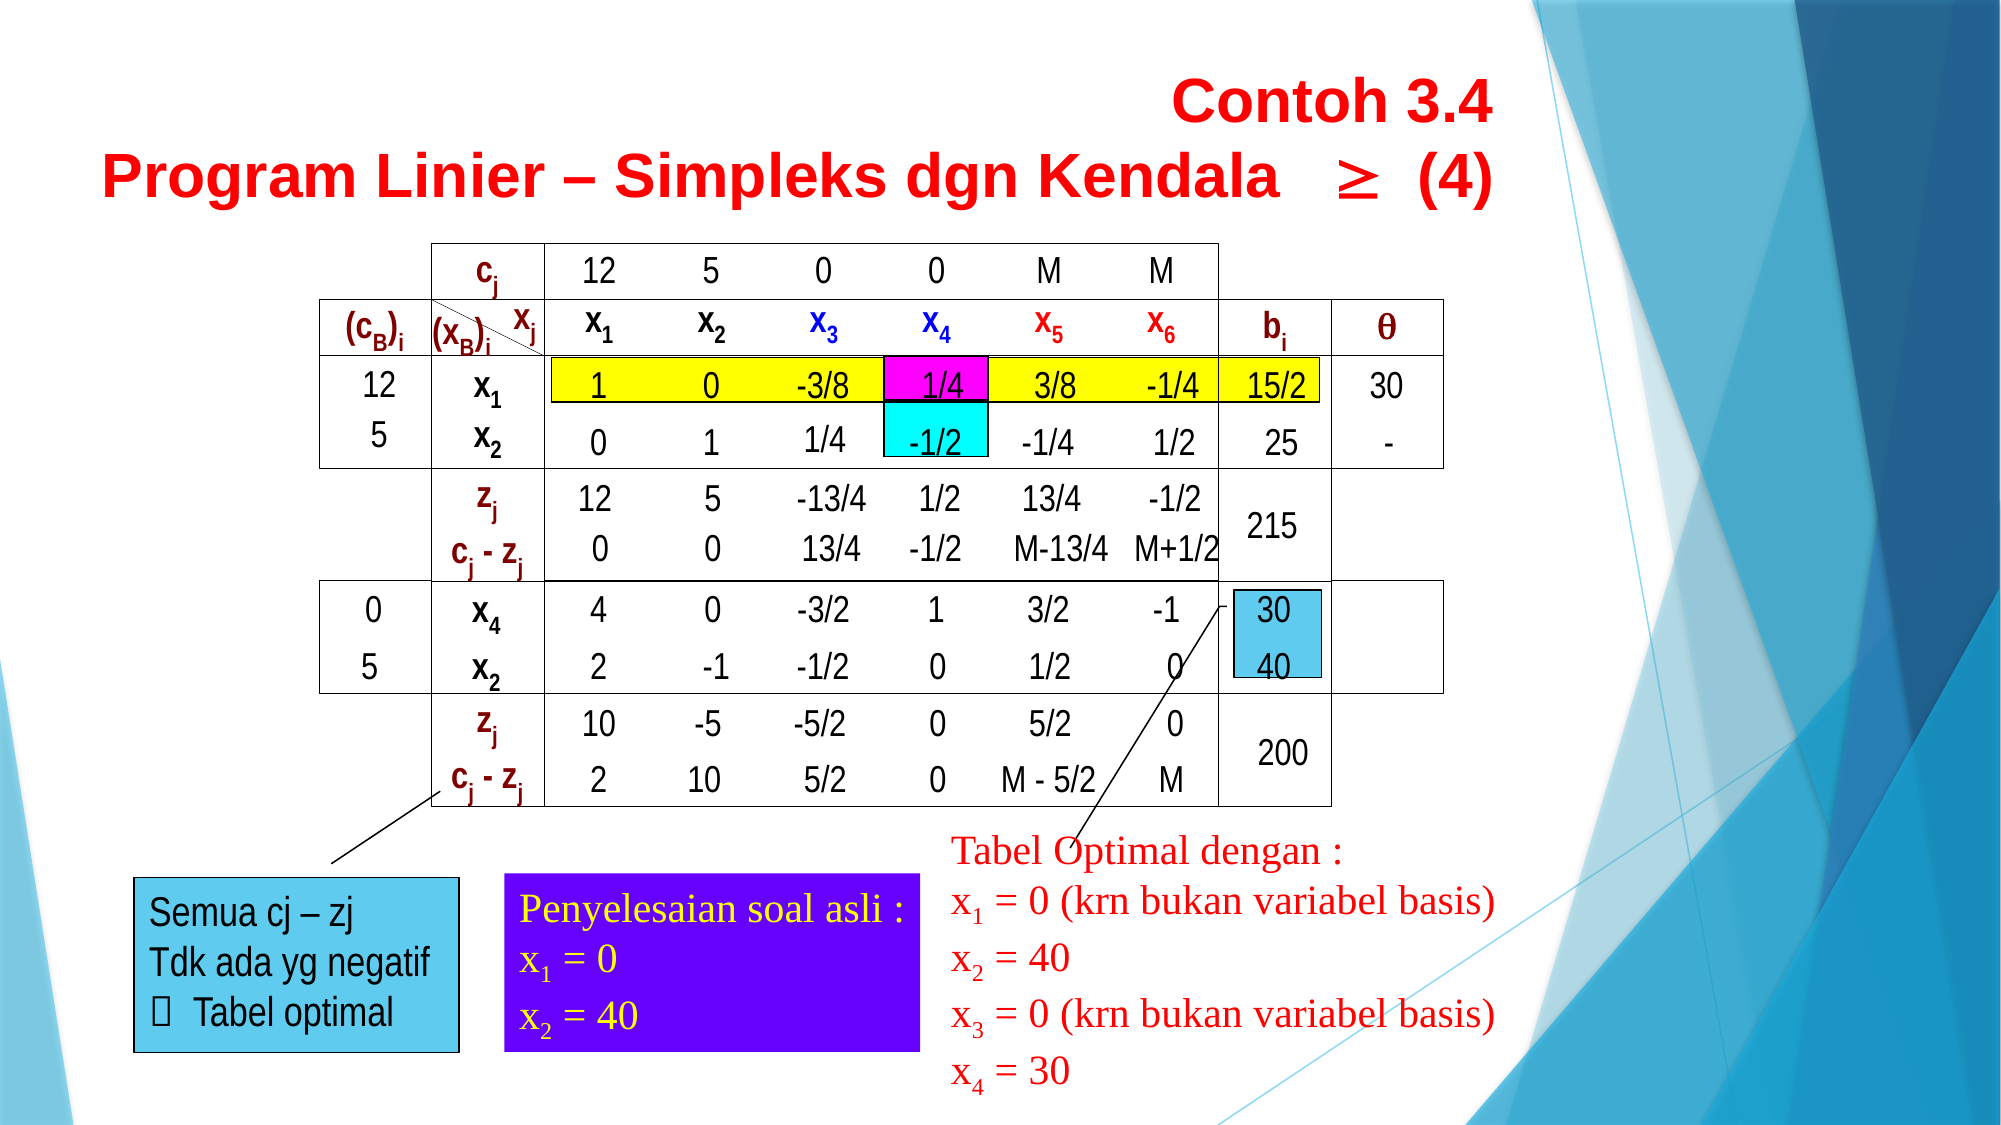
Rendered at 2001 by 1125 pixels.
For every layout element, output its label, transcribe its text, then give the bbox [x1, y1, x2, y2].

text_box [315, 239, 1448, 577]
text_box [589, 360, 1308, 463]
text_box Penyelesaian soal asli : x1 = 0 x2 = 40 [504, 873, 921, 1052]
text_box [361, 409, 503, 465]
text_box Semua cj – zj Tdk ada yg negatif  Tabel optimal [134, 877, 460, 1053]
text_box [581, 698, 1185, 745]
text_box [360, 641, 502, 697]
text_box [591, 522, 1222, 569]
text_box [589, 584, 1292, 688]
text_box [315, 577, 1448, 813]
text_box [589, 754, 1185, 801]
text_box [361, 359, 503, 409]
title Contoh 3.4 Program Linier – Simpleks dgn Kendala  (4) [21, 52, 1510, 241]
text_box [1368, 360, 1405, 463]
text_box Tabel Optimal dengan : x1 = 0 (krn bukan variabel basis) x2 = 40 x3 = 0 (krn bukan variabel basis) x4 = 30 [936, 815, 1512, 1108]
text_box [577, 472, 1203, 519]
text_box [355, 584, 502, 641]
